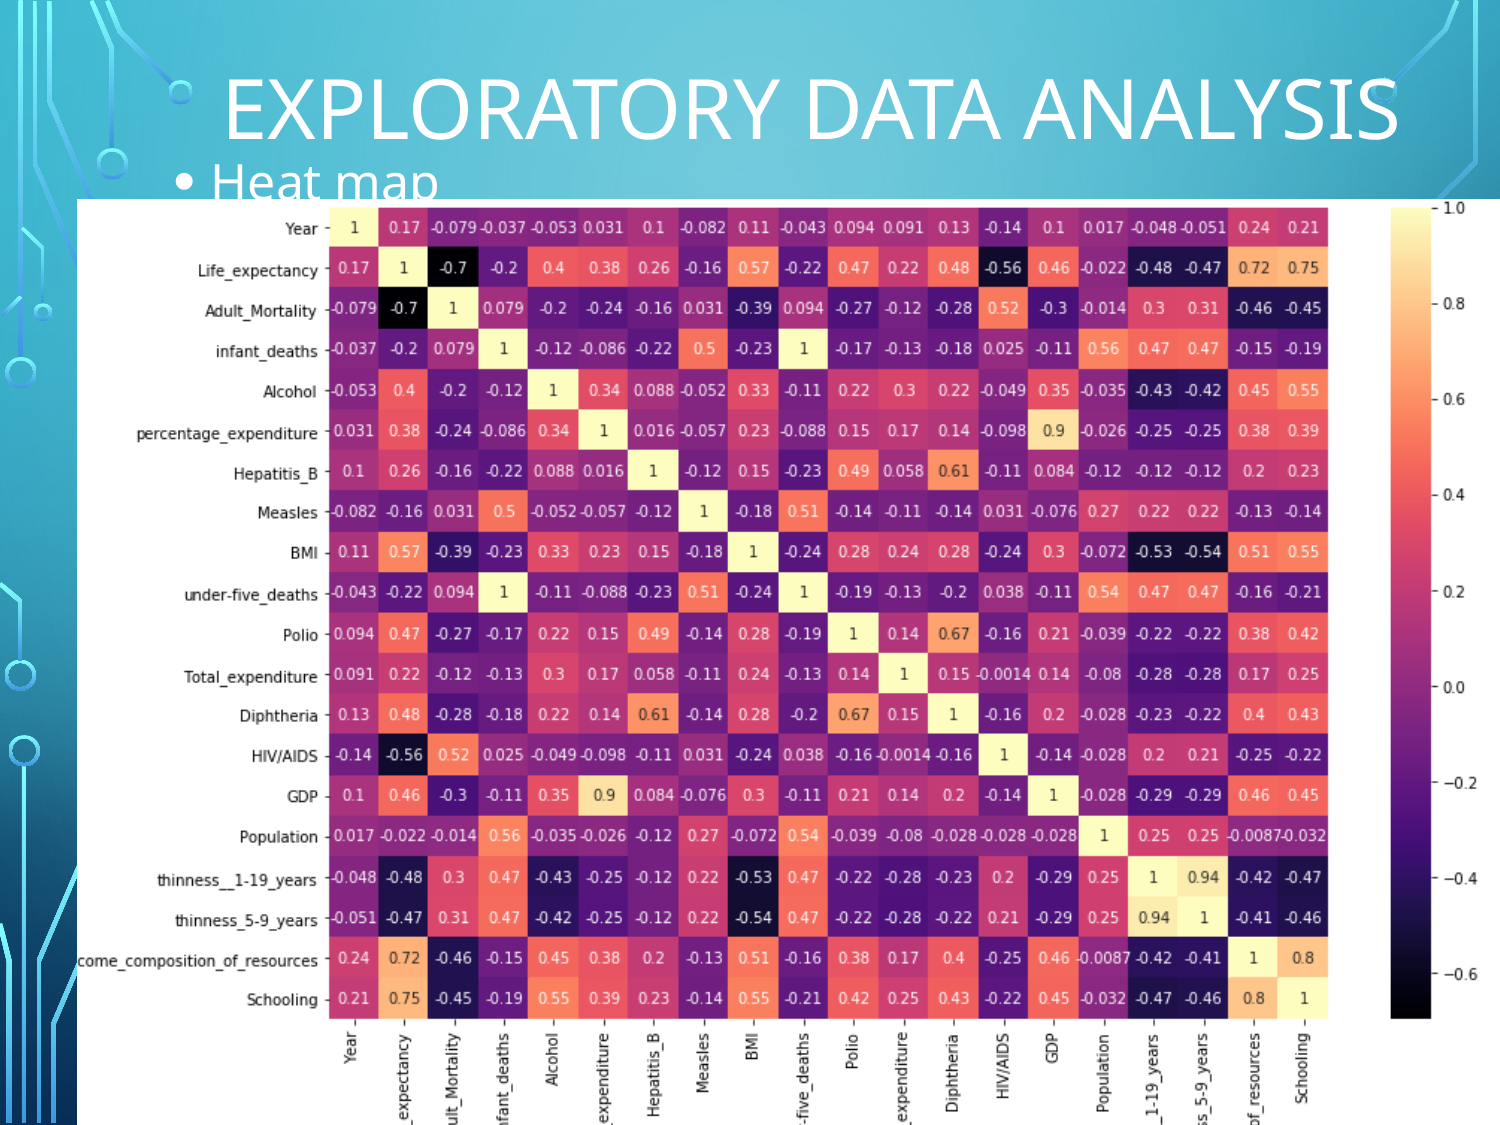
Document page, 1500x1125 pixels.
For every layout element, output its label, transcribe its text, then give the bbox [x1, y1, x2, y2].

title Exploratory data analysis [206, 24, 1425, 199]
list Heat map [158, 131, 1423, 199]
picture [77, 199, 1500, 1125]
